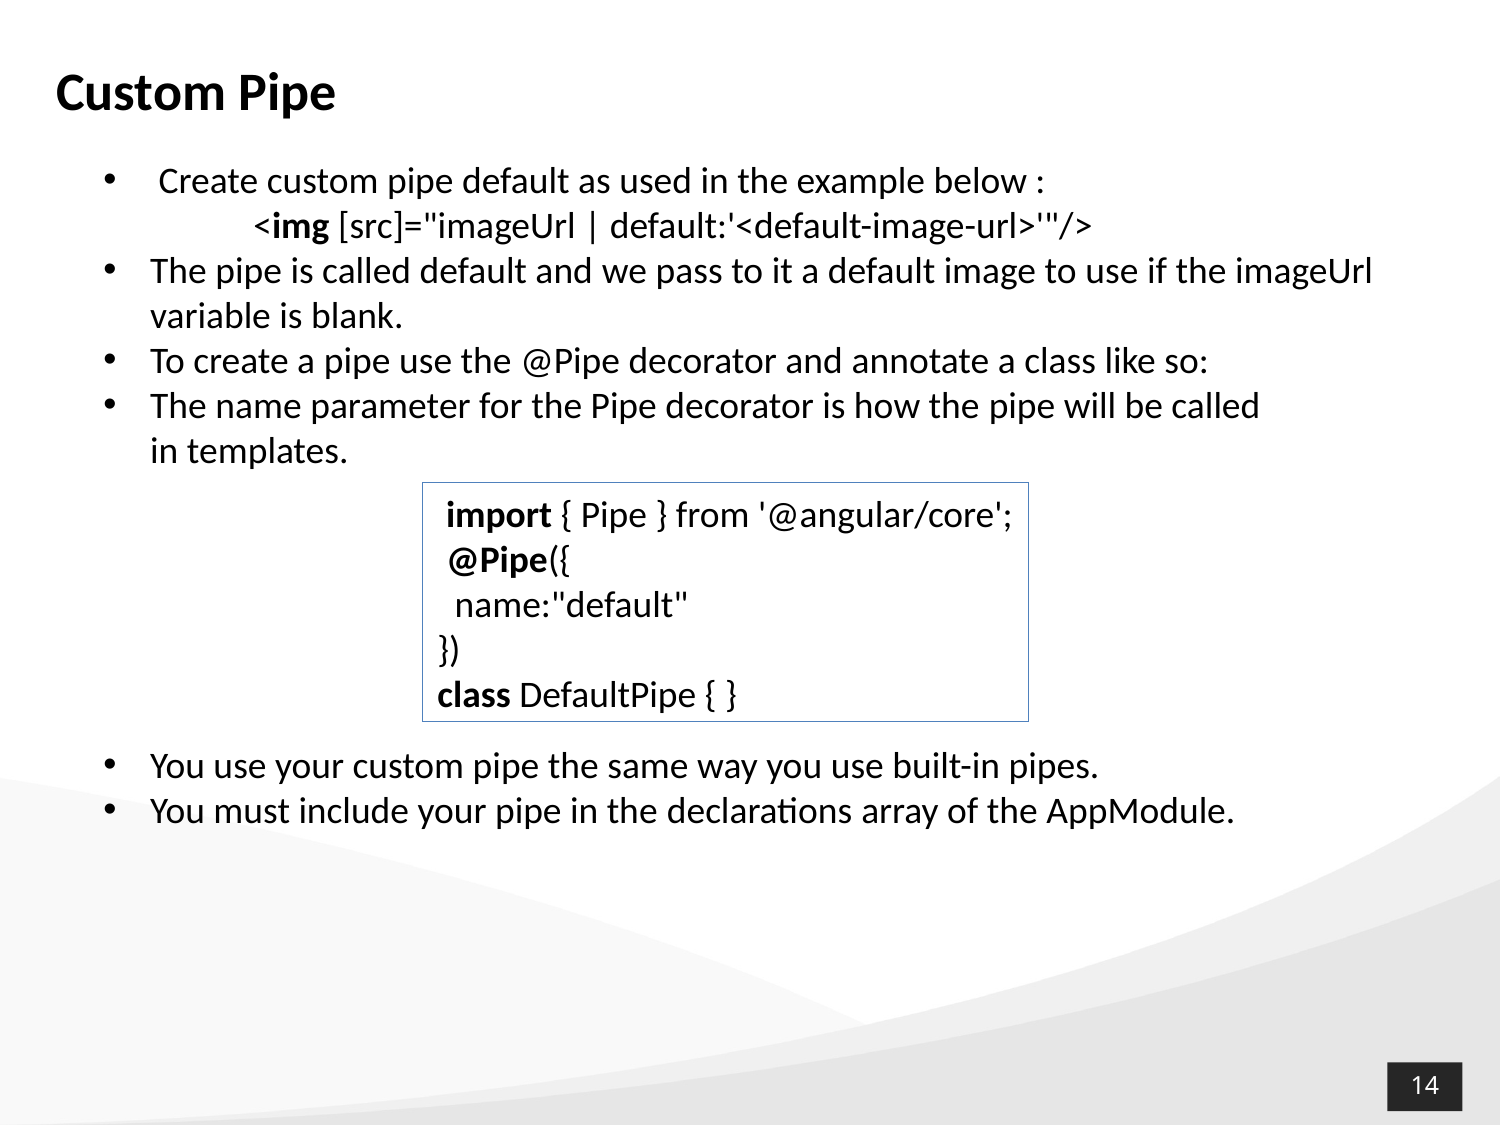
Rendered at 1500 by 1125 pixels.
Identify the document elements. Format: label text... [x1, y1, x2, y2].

picture [0, 0, 1500, 1125]
text_box Create custom pipe default as used in the example below : <img [src]="imageUrl | default:'<default-image-url>'"/> The pipe is called default and we pass to it a default image to use if the imageUrl variable is blank. To create a pipe use the @Pipe decorator and annotate a class like so: The name parameter for the Pipe decorator is how the pipe will be called in templates. You use your custom pipe the same way you use built-in pipes. You must include your pipe in the declarations array of the AppModule. [88, 148, 1436, 884]
text_box import { Pipe } from '@angular/core'; @Pipe({ name:"default" }) class DefaultPipe { } [422, 482, 1029, 722]
title Custom Pipe [41, 30, 1233, 147]
